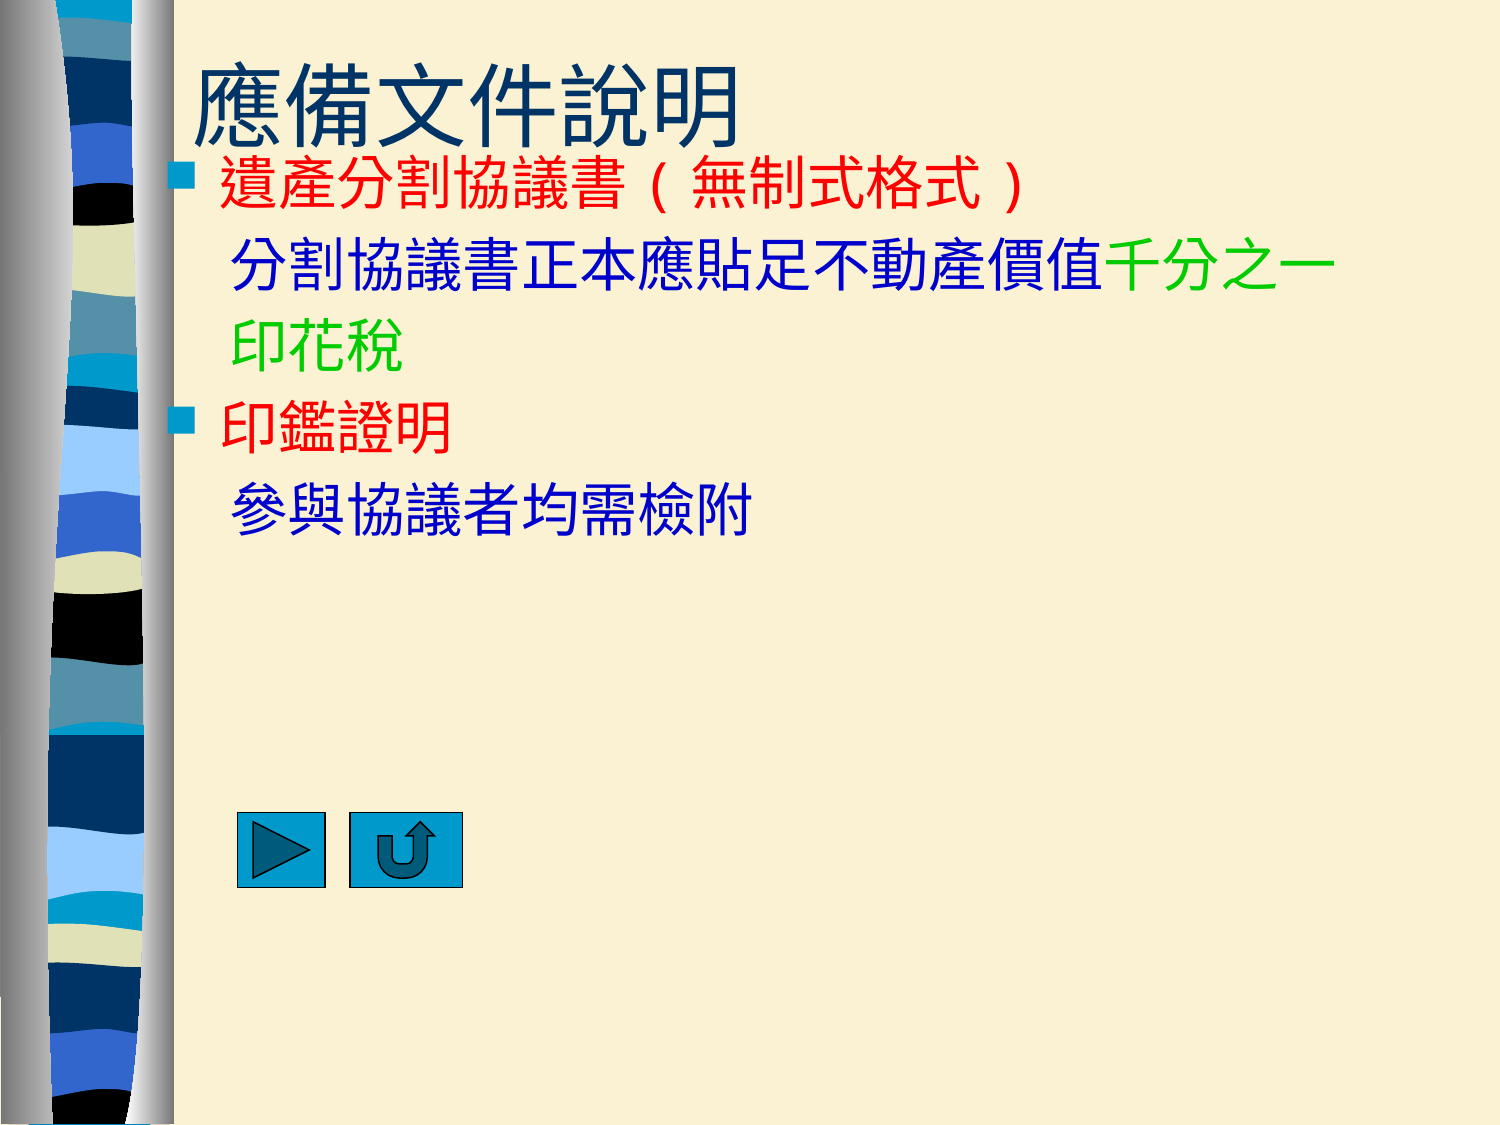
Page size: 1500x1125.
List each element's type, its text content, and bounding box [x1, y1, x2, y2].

title 應備文件說明 [177, 10, 1453, 198]
text_box [350, 812, 463, 888]
list 遺產分割協議書(無制式格式) 分割協議書正本應貼足不動產價值千分之一 印花稅 印鑑證明 參與協議者均需檢附 [148, 138, 1424, 954]
text_box [237, 812, 325, 888]
